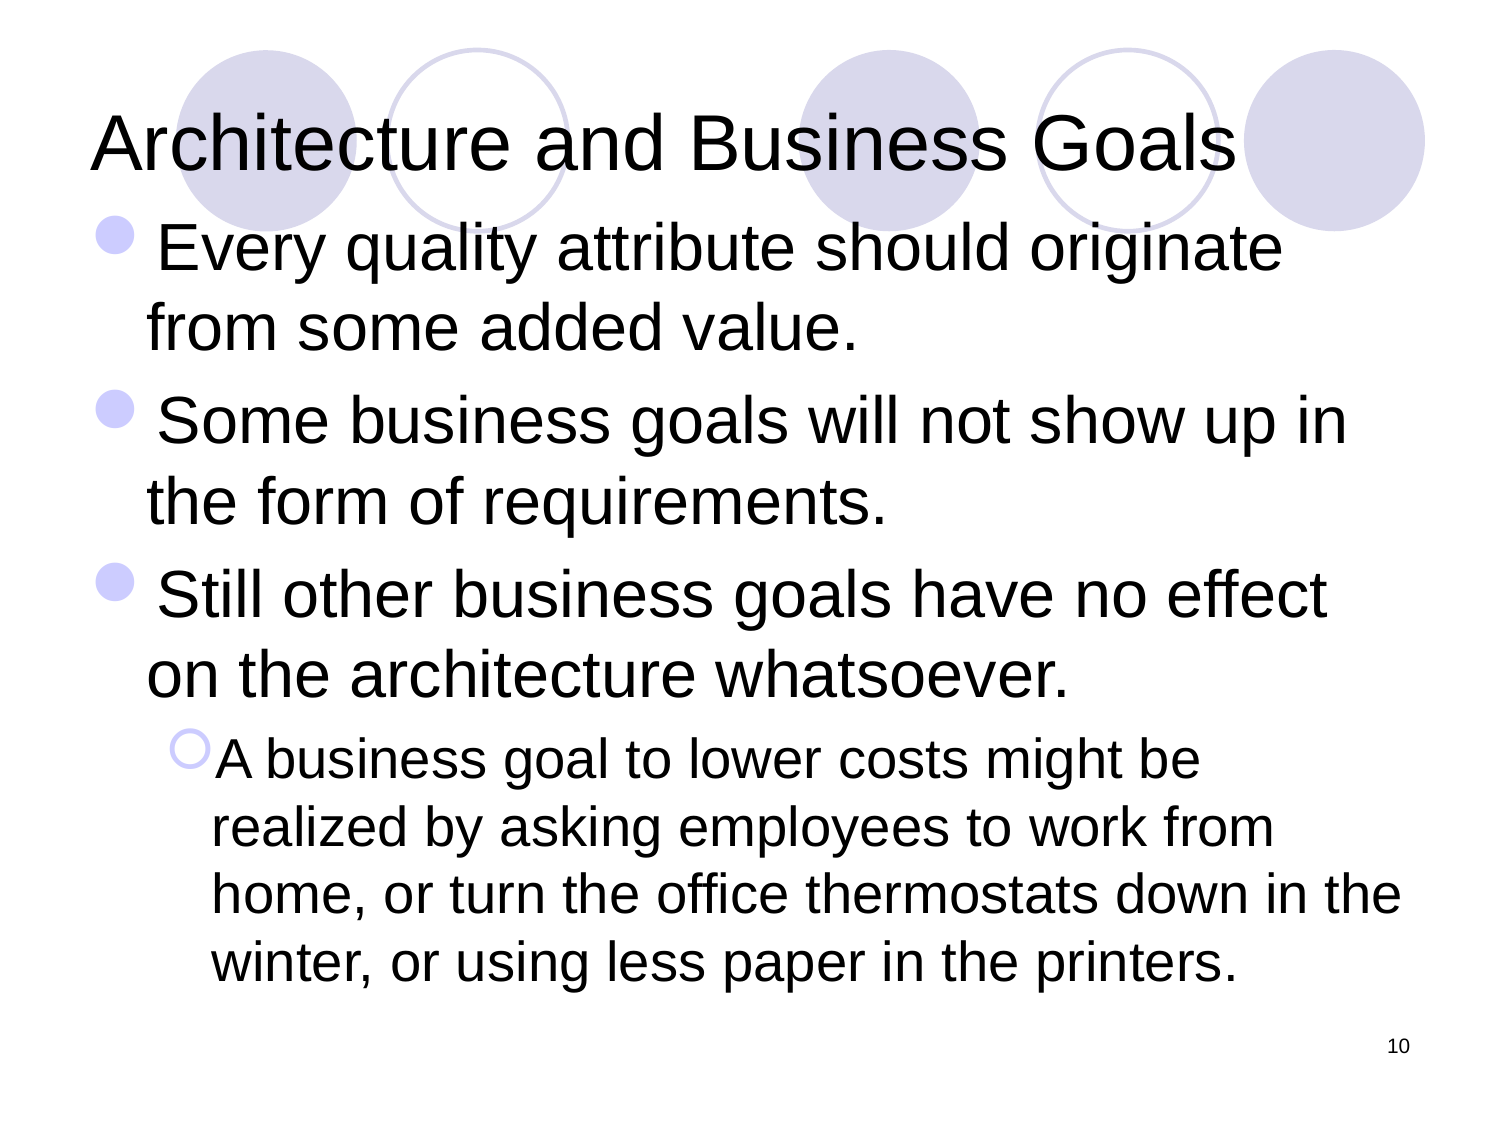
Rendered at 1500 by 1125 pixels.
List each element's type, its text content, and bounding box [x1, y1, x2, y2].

title Architecture and Business Goals [75, 45, 1425, 196]
slide_number 10 [1074, 1025, 1425, 1100]
list Every quality attribute should originate from some added value. Some business goals will not show up in the form of requirements. Still other business goals have no effect on the architecture whatsoever. A business goal to lower costs might be realized by asking employees to work from home, or turn the office thermostats down in the winter, or using less paper in the printers. [75, 196, 1425, 1083]
